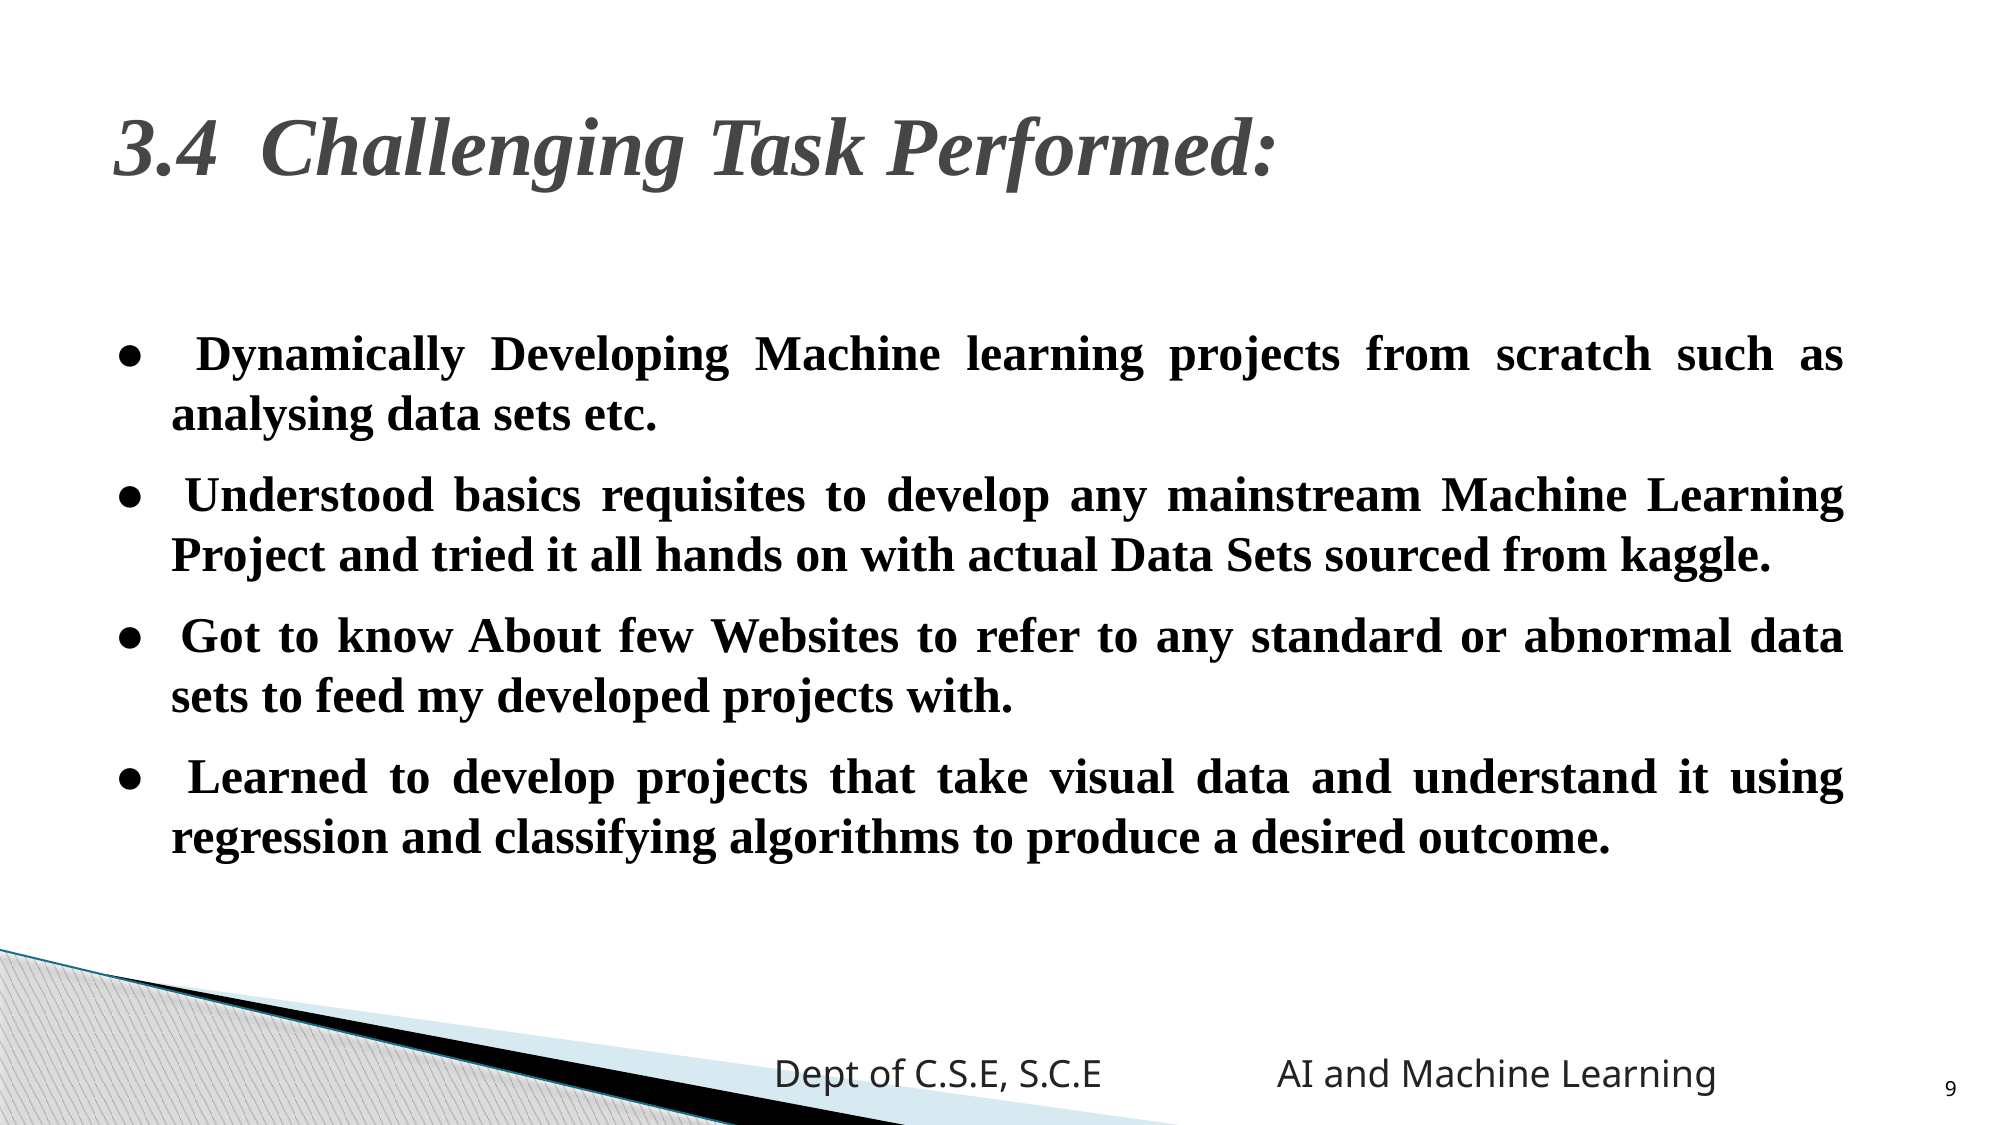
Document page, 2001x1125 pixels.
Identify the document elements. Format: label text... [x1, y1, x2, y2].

title 3.4 Challenging Task Performed: [99, 48, 1900, 236]
list ● Dynamically Developing Machine learning projects from scratch such as analysing data sets etc. ● Understood basics requisites to develop any mainstream Machine Learning Project and tried it all hands on with actual Data Sets sourced from kaggle. ● Got to know About few Websites to refer to any standard or abnormal data sets to feed my developed projects with. ● Learned to develop projects that take visual data and understand it using regression and classifying algorithms to produce a desired outcome. [99, 313, 1860, 950]
slide_number 9 [1891, 1051, 1972, 1112]
footer Dept of C.S.E, S.C.E AI and Machine Learning [152, 1042, 1734, 1103]
